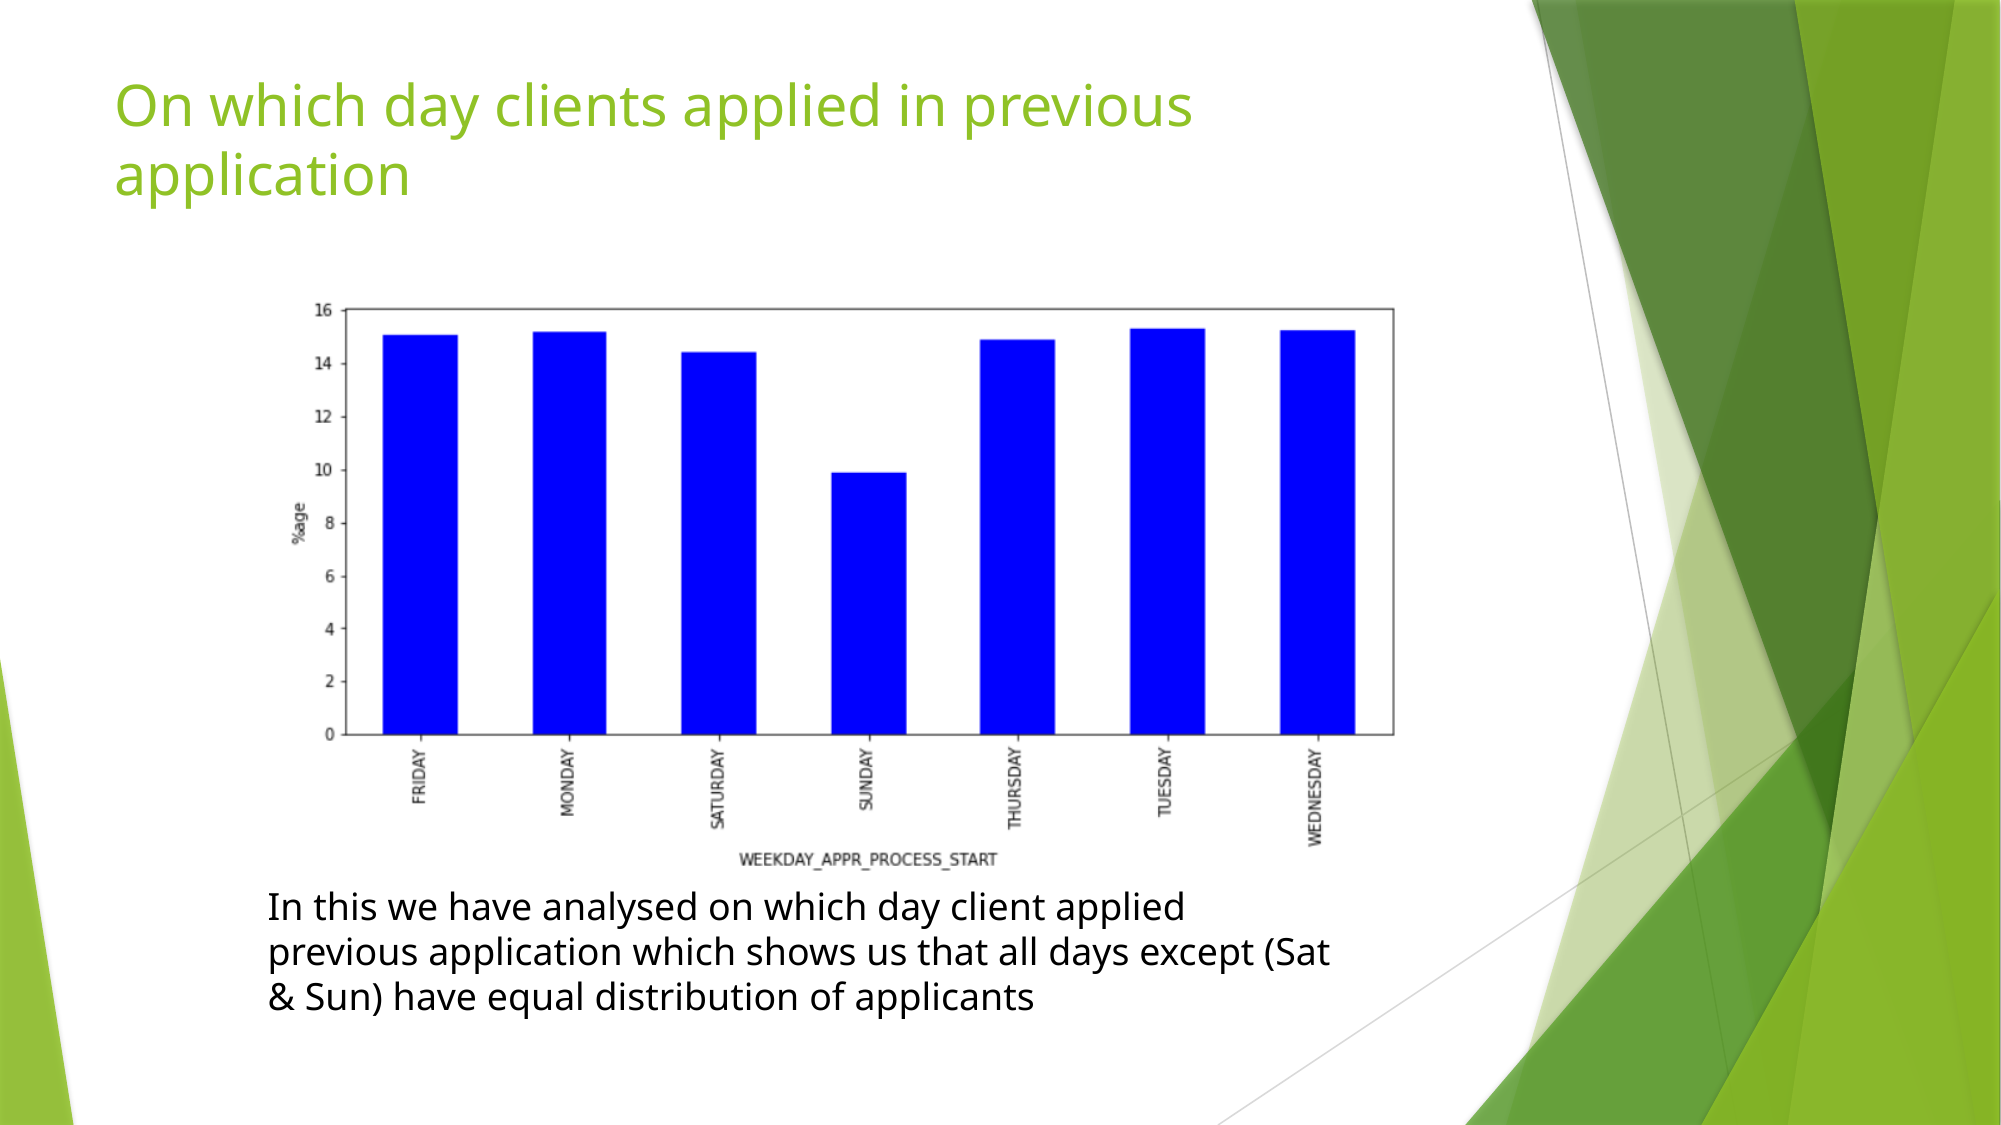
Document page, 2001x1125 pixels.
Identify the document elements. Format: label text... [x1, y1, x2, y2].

title On which day clients applied in previous application [99, 61, 1510, 279]
text_box In this we have analysed on which day client applied previous application which shows us that all days except (Sat & Sun) have equal distribution of applicants [252, 875, 1356, 1026]
picture [269, 288, 1401, 876]
